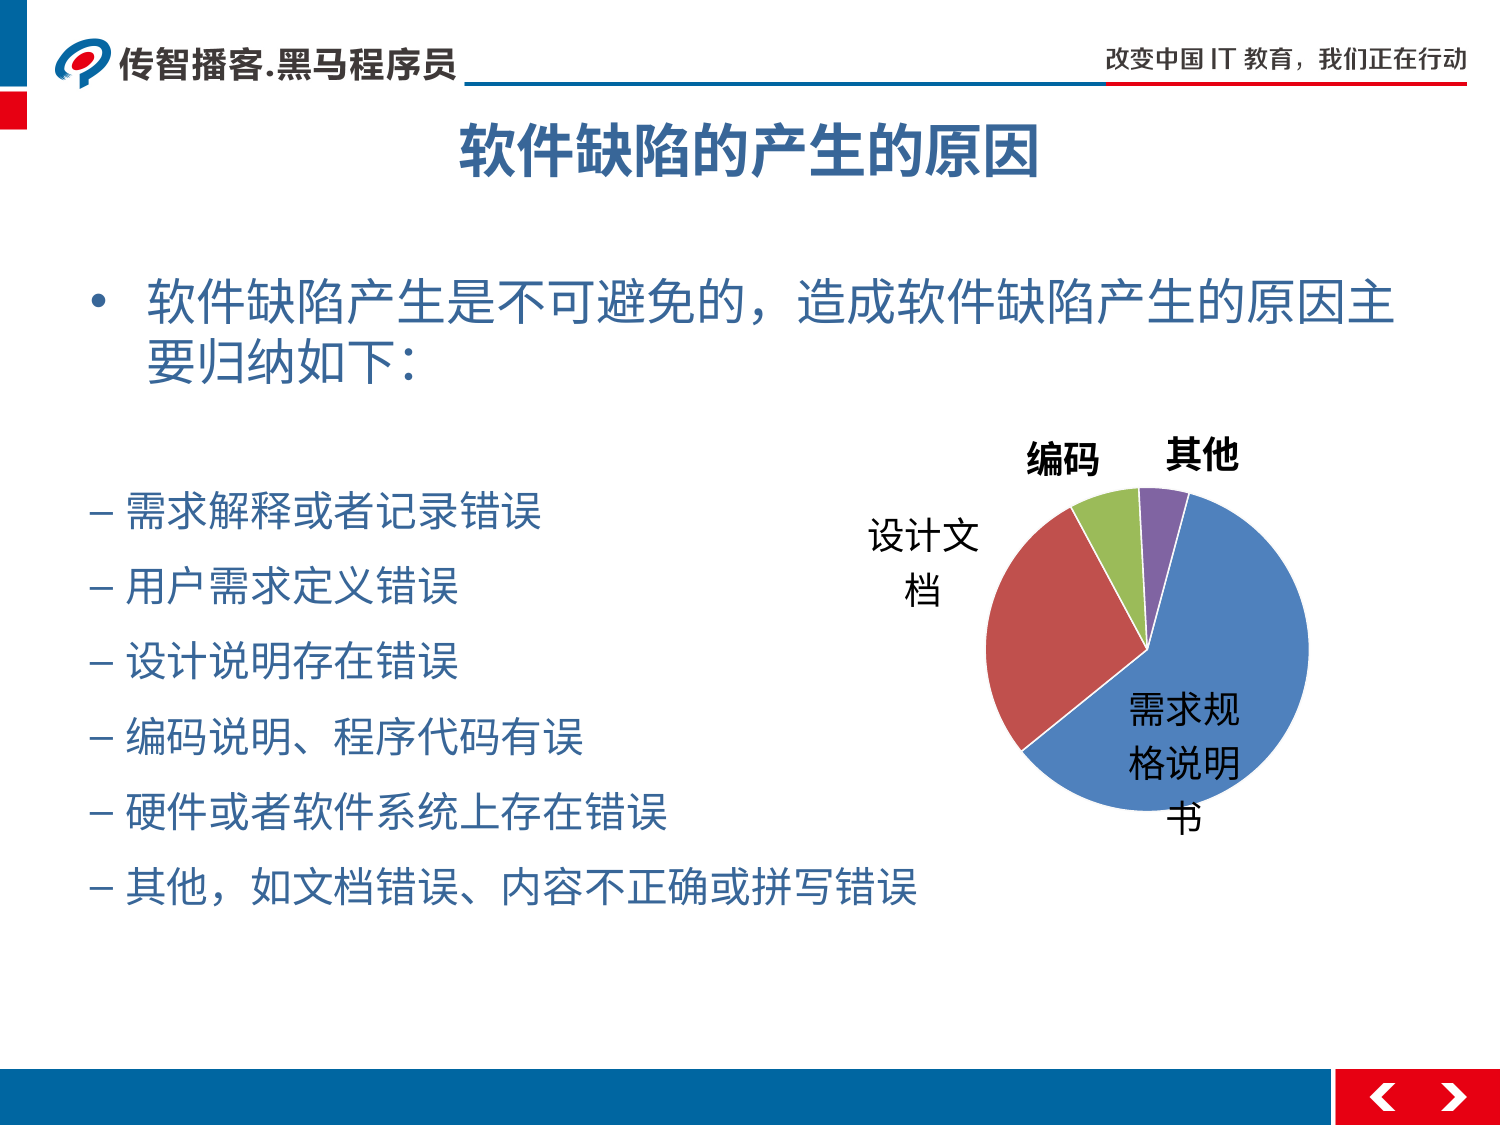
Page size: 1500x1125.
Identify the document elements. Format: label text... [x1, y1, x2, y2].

title 软件缺陷的产生的原因 [75, 107, 1425, 208]
picture [0, 0, 1500, 1125]
list 软件缺陷产生是不可避免的，造成软件缺陷产生的原因主要归纳如下： 需求解释或者记录错误 用户需求定义错误 设计说明存在错误 编码说明、程序代码有误 硬件或者软件系统上存在错误 其他，如文档错误、内容不正确或拼写错误 [75, 262, 1425, 1005]
chart [815, 344, 1459, 946]
